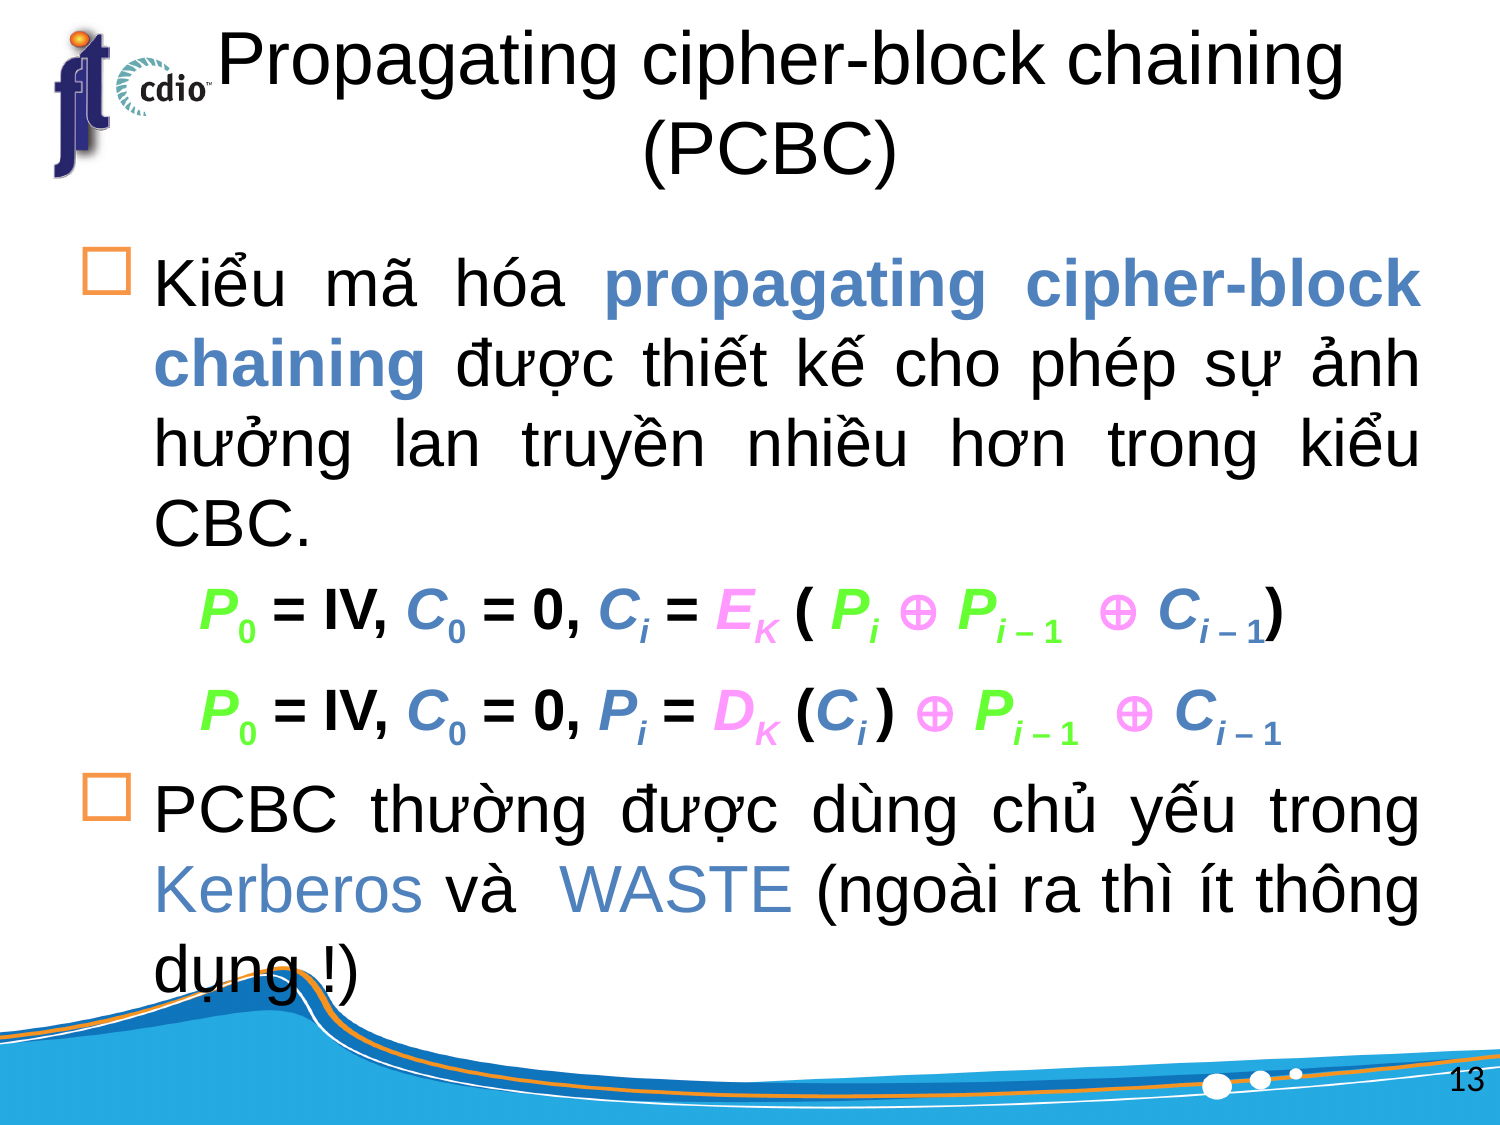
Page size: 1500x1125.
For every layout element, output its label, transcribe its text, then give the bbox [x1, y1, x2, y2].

text_box 13 [1149, 1046, 1500, 1125]
picture [0, 0, 1500, 1125]
list Kiểu mã hóa propagating cipher-block chaining được thiết kế cho phép sự ảnh hưởng lan truyền nhiều hơn trong kiểu CBC. P0 = IV, C0 = 0, Ci = EK ( Pi  Pi – 1  Ci – 1) P0 = IV, C0 = 0, Pi = DK (Ci )  Pi – 1  Ci – 1 PCBC thường được dùng chủ yếu trong Kerberos và WASTE (ngoài ra thì ít thông dụng !) [62, 232, 1438, 777]
title Propagating cipher-block chaining (PCBC) [62, 55, 1500, 143]
